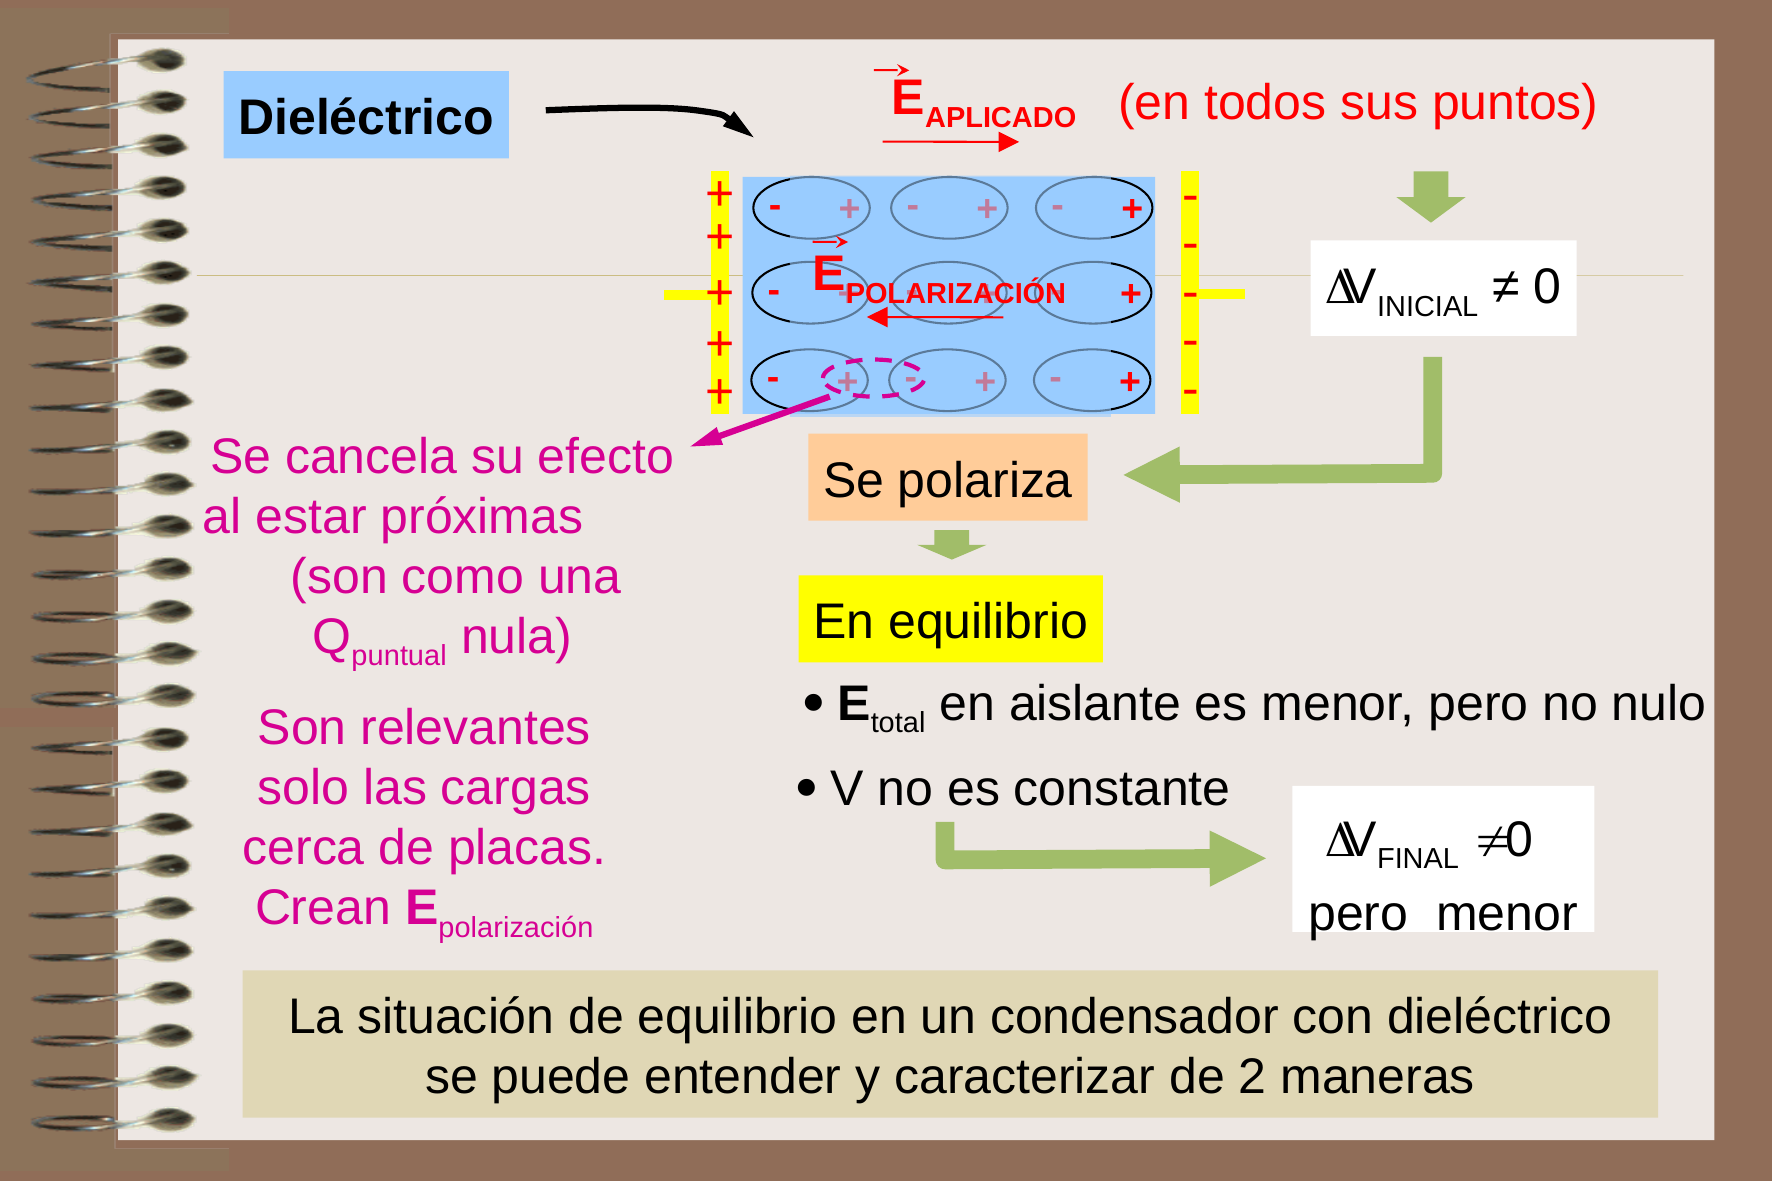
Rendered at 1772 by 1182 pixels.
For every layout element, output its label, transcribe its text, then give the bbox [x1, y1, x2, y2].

text_box Se polariza [834, 440, 1088, 521]
text_box [545, 107, 754, 138]
text_box Dieléctrico [223, 71, 509, 159]
text_box  Etotal en aislante es menor, pero no nulo [790, 656, 1722, 752]
text_box [1123, 356, 1433, 482]
text_box (en todos sus puntos) [1109, 62, 1623, 137]
text_box La situación de equilibrio en un condensador con dieléctrico se puede entender y caracterizar de 2 maneras [242, 970, 1659, 1118]
text_box Son relevantes solo las cargas cerca de placas. Crean Epolarización [205, 687, 644, 957]
picture [0, 8, 229, 708]
text_box VFINAL  0 pero menor [1292, 785, 1595, 932]
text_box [183, 396, 830, 680]
picture [0, 727, 229, 1171]
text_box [796, 529, 1106, 664]
text_box [1396, 171, 1466, 223]
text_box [864, 50, 1105, 143]
text_box  V no es constante [783, 741, 1247, 829]
text_box [944, 821, 1267, 865]
text_box VINICIAL ≠ 0 [1310, 240, 1577, 336]
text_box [665, 146, 1244, 433]
